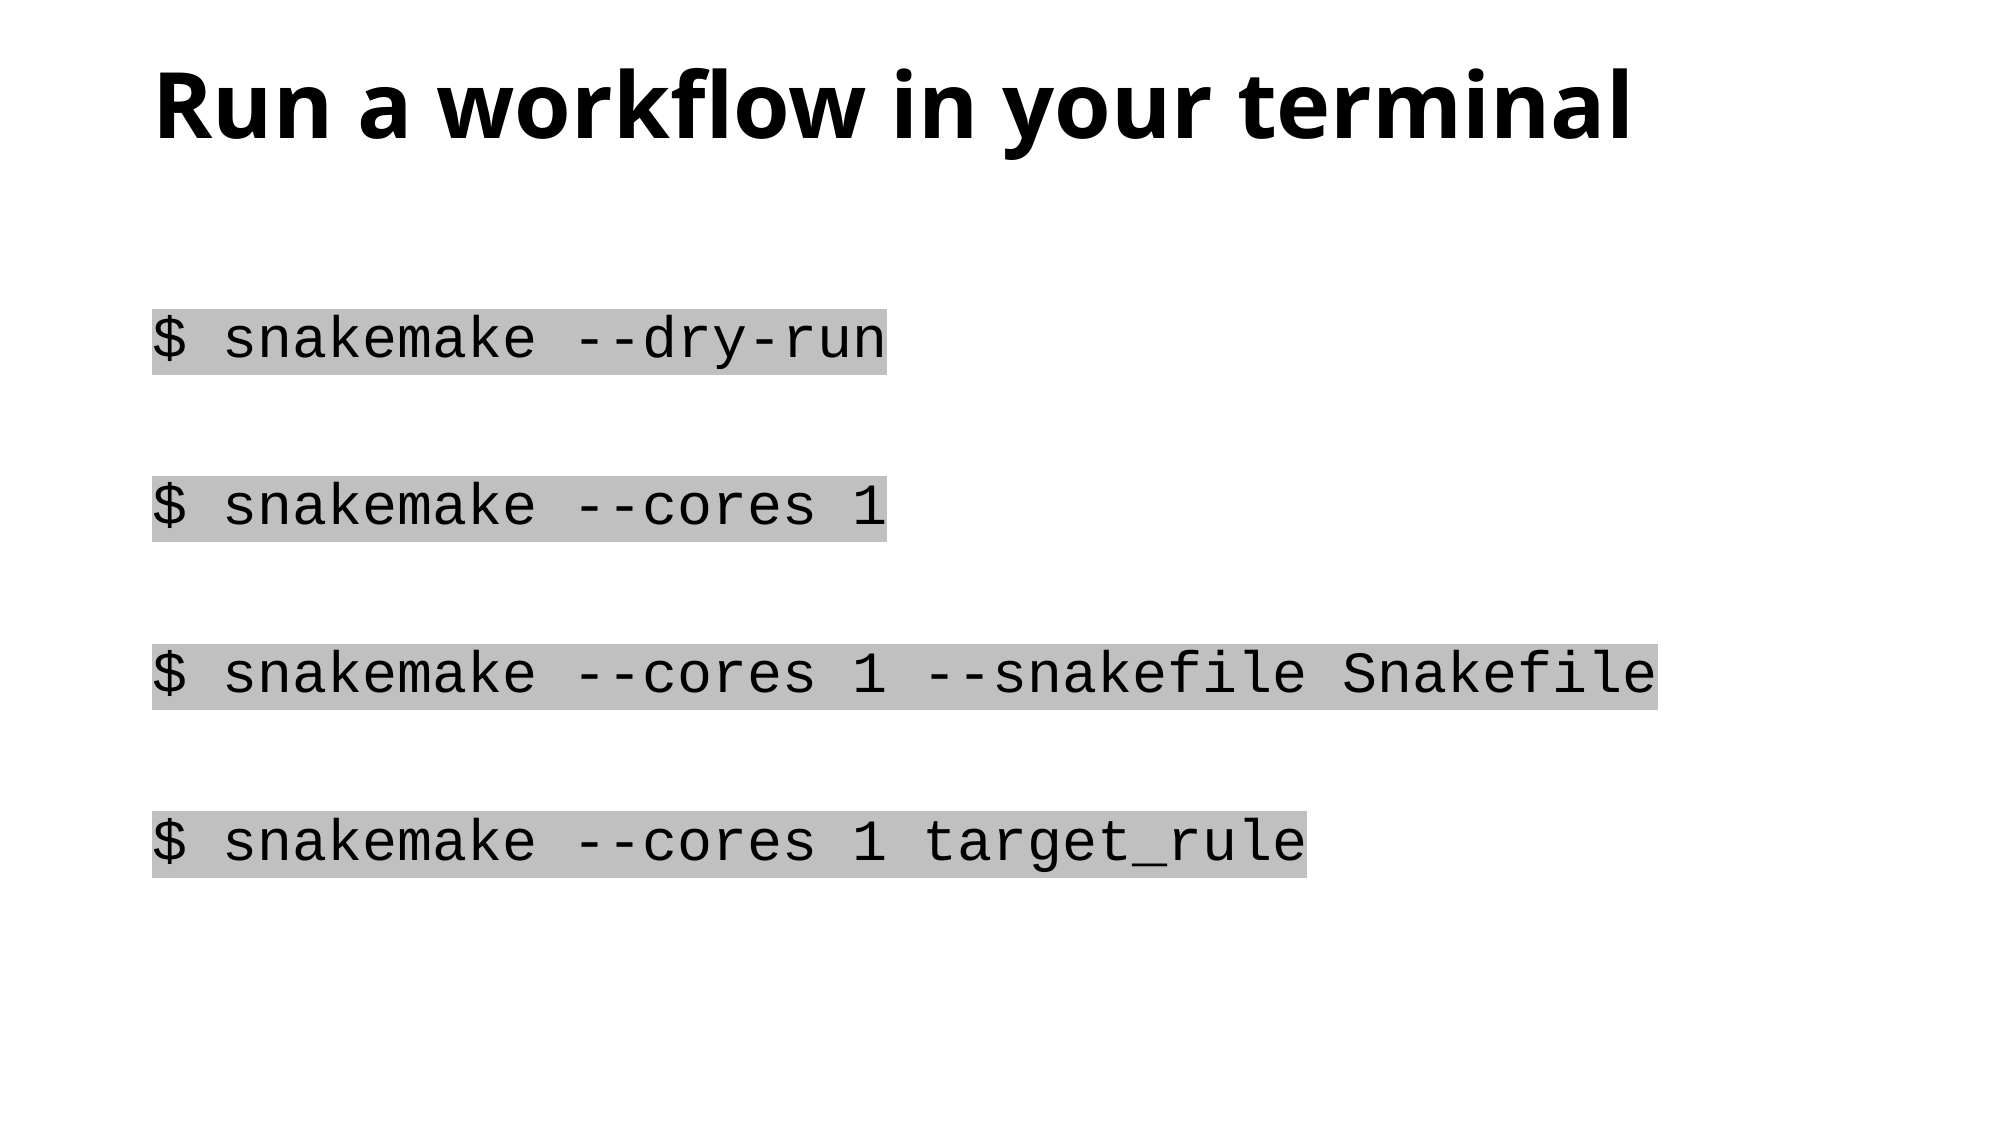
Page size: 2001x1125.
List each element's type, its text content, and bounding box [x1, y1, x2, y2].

list $ snakemake --dry-run $ snakemake --cores 1 $ snakemake --cores 1 --snakefile Snakefile $ snakemake --cores 1 target_rule [137, 299, 1863, 1014]
title Run a workflow in your terminal [137, 0, 1863, 218]
